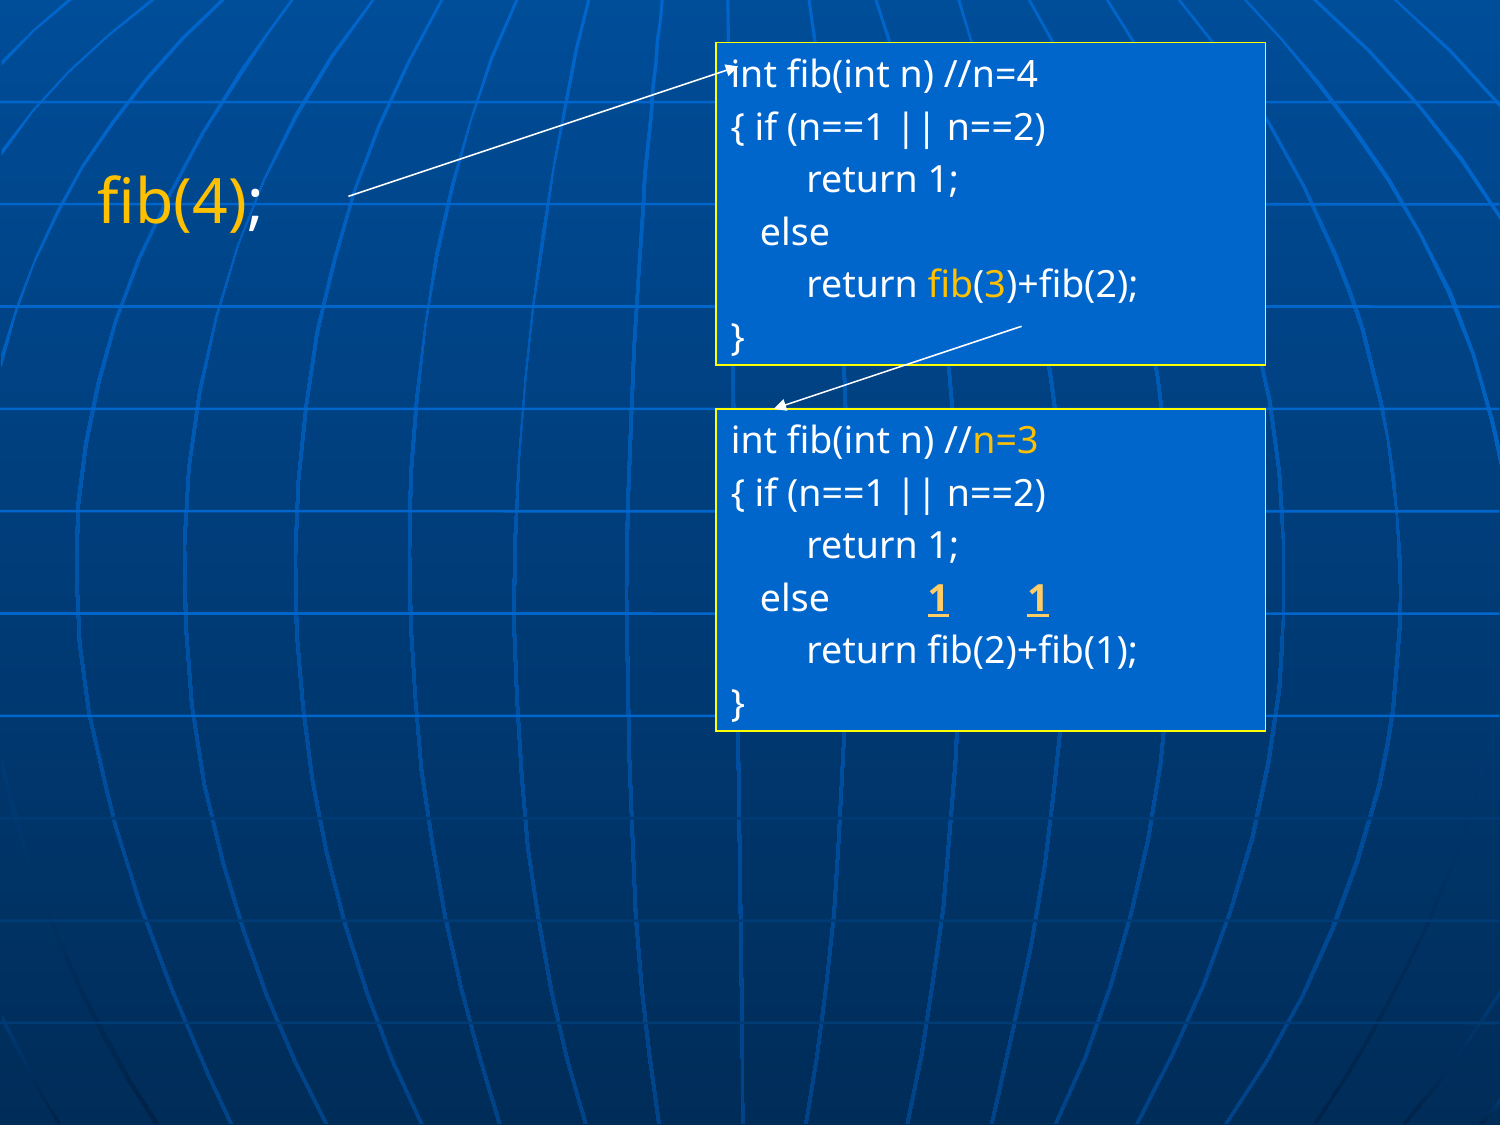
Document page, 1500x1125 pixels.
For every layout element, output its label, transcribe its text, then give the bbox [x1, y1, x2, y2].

text_box [348, 64, 739, 197]
text_box fib(4); [83, 153, 392, 244]
text_box [773, 326, 1022, 411]
text_box int fib(int n) //n=3 { if (n==1 || n==2) return 1; else 1 1 return fib(2)+fib(1); } [715, 408, 1266, 732]
text_box int fib(int n) //n=4 { if (n==1 || n==2) return 1; else return fib(3)+fib(2); } [715, 42, 1266, 365]
